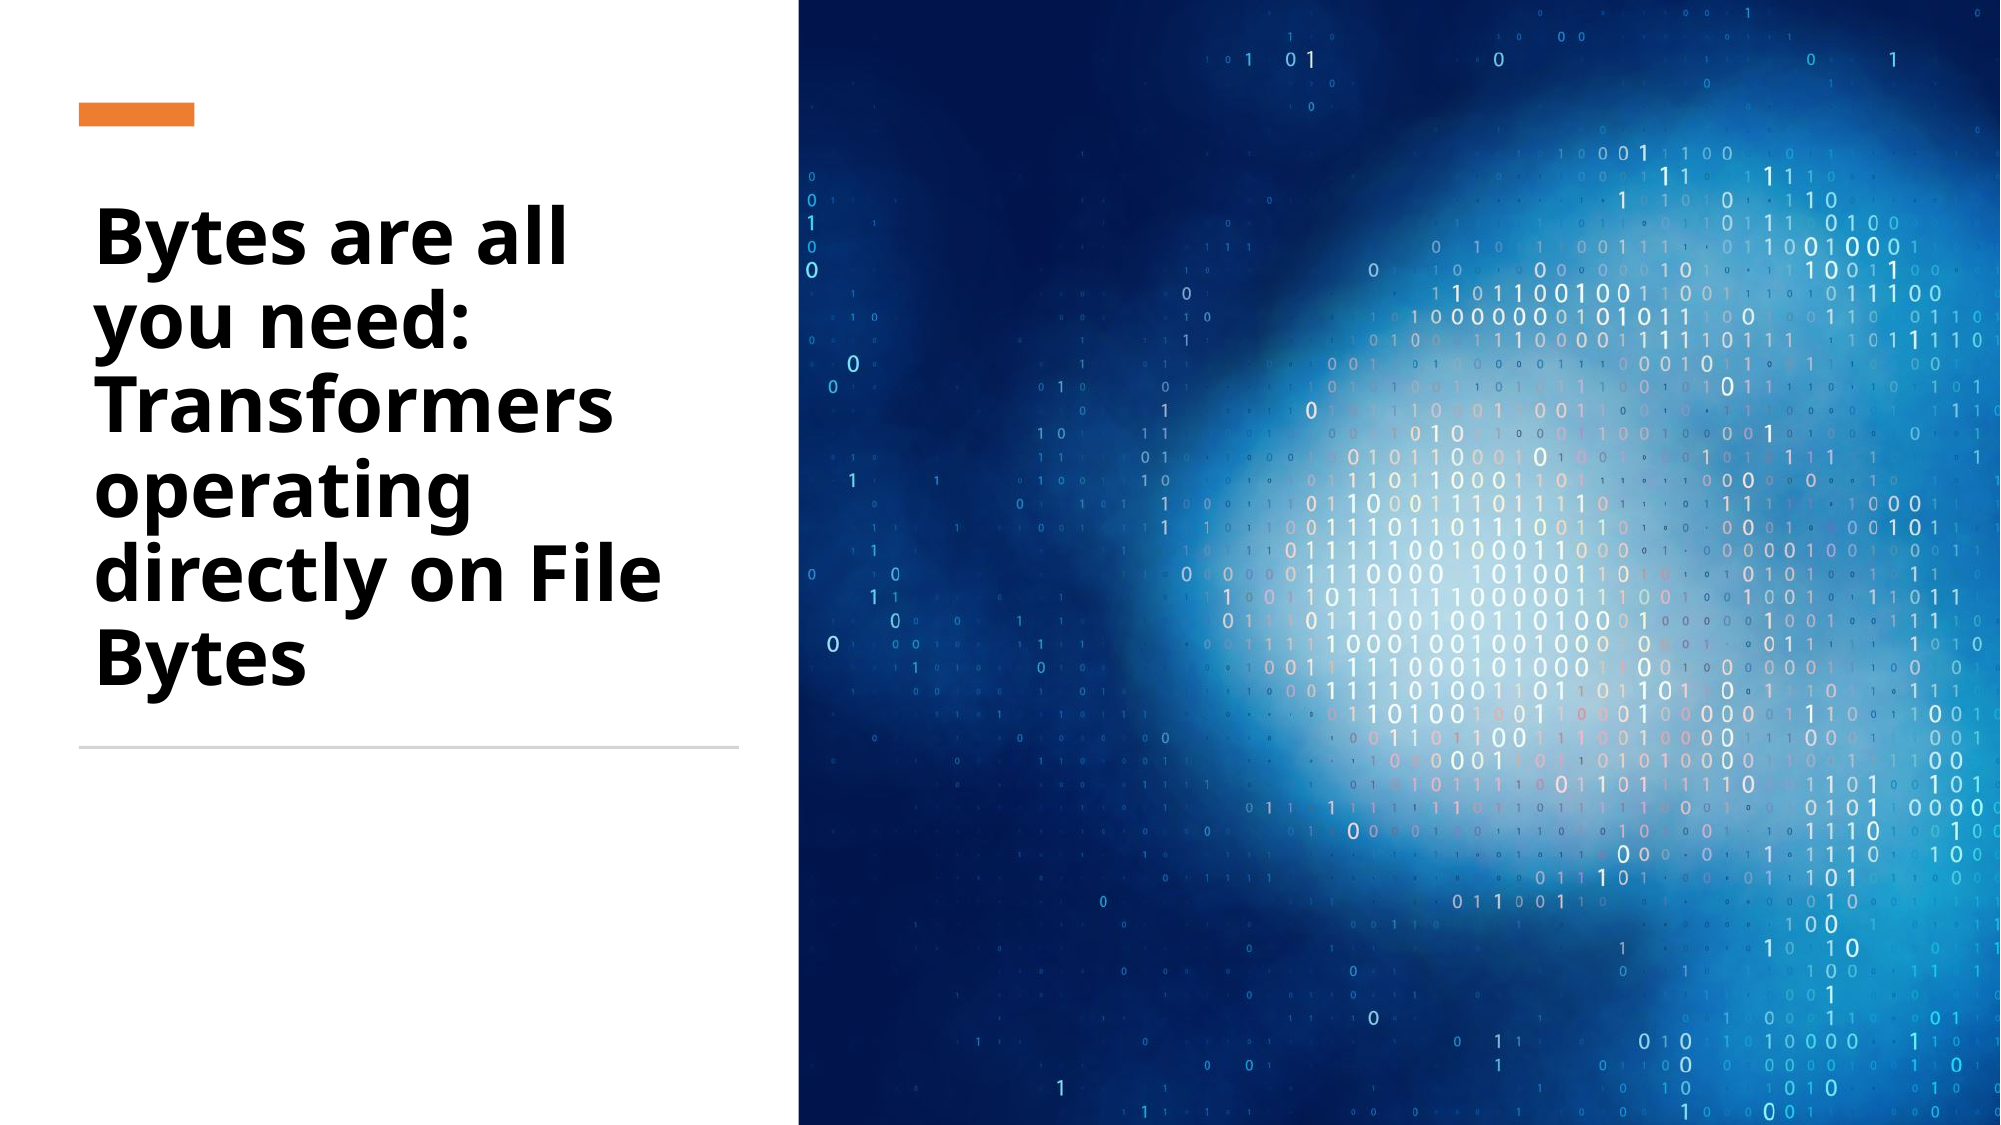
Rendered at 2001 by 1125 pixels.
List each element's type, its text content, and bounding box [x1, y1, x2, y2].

text_box [78, 102, 195, 128]
picture [798, 0, 2000, 1125]
text_box [78, 745, 740, 750]
title Bytes are all you need: Transformers operating directly on File Bytes [78, 184, 739, 710]
text_box [0, 0, 798, 1125]
